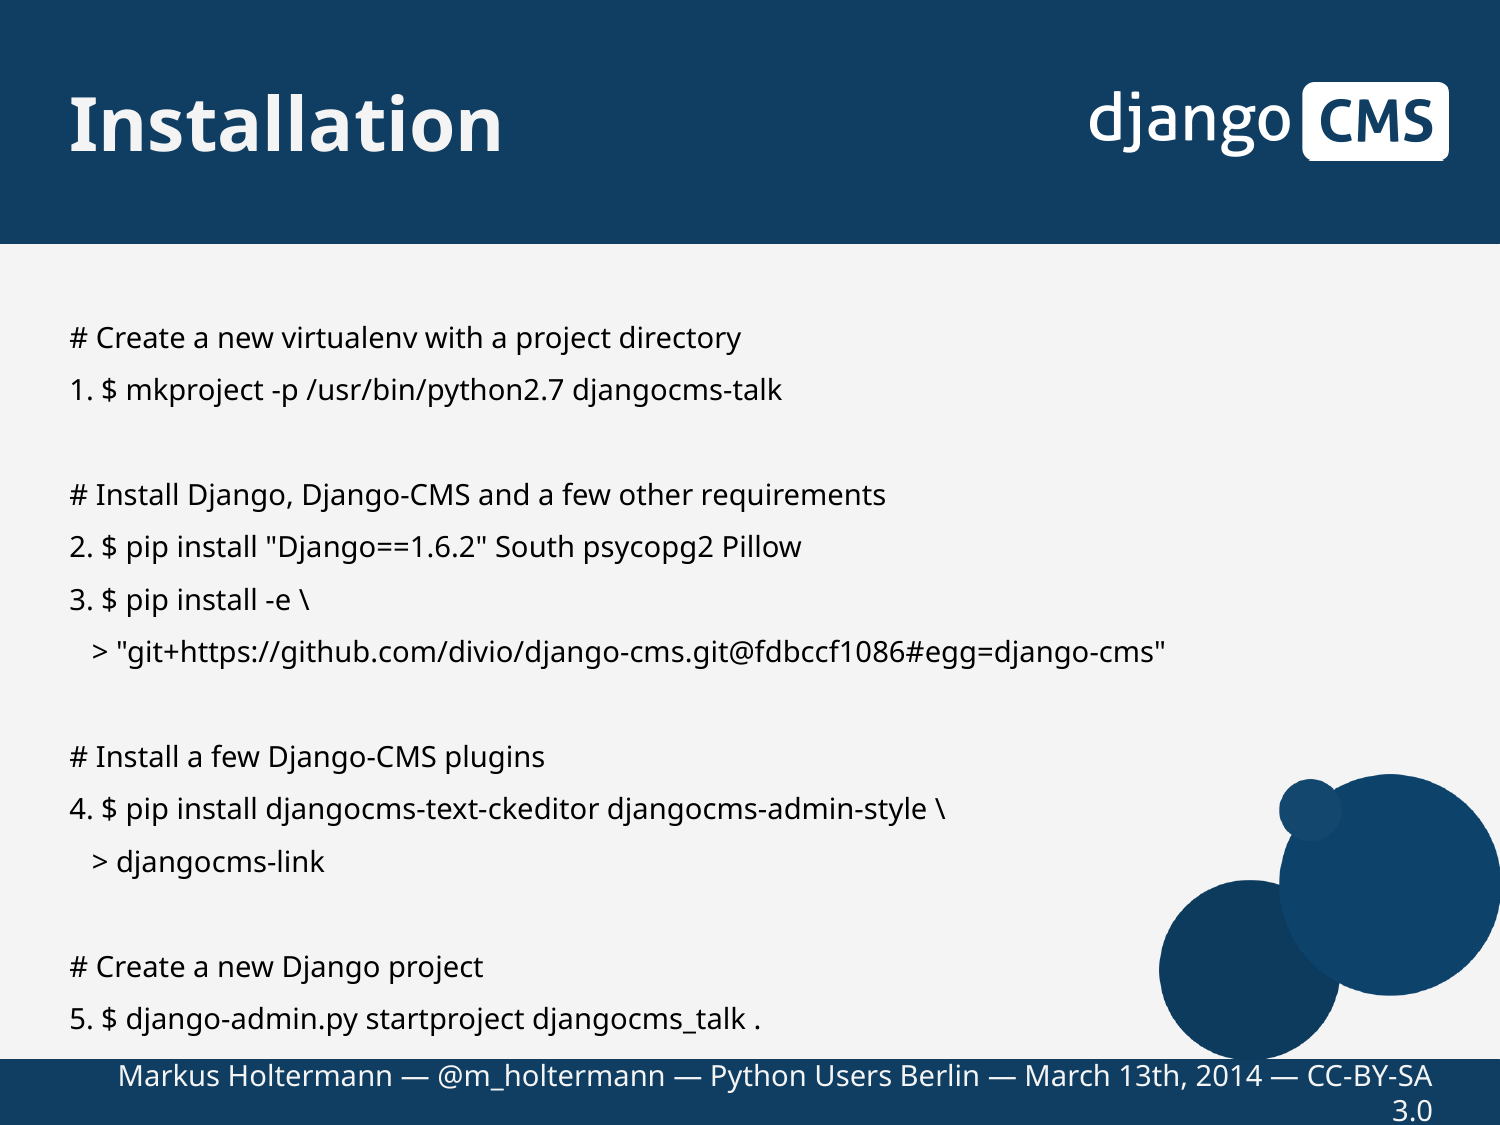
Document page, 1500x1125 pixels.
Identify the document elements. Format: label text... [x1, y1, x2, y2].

title Installation [54, 32, 1068, 211]
list # Create a new virtualenv with a project directory 1. $ mkproject -p /usr/bin/python2.7 djangocms-talk # Install Django, Django-CMS and a few other requirements 2. $ pip install "Django==1.6.2" South psycopg2 Pillow 3. $ pip install -e \ > "git+https://github.com/divio/django-cms.git@fdbccf1086#egg=django-cms" # Install a few Django-CMS plugins 4. $ pip install djangocms-text-ckeditor djangocms-admin-style \ > djangocms-link # Create a new Django project 5. $ django-admin.py startproject djangocms_talk . [54, 286, 1449, 1016]
picture [1090, 82, 1449, 161]
picture [1159, 774, 1500, 1060]
